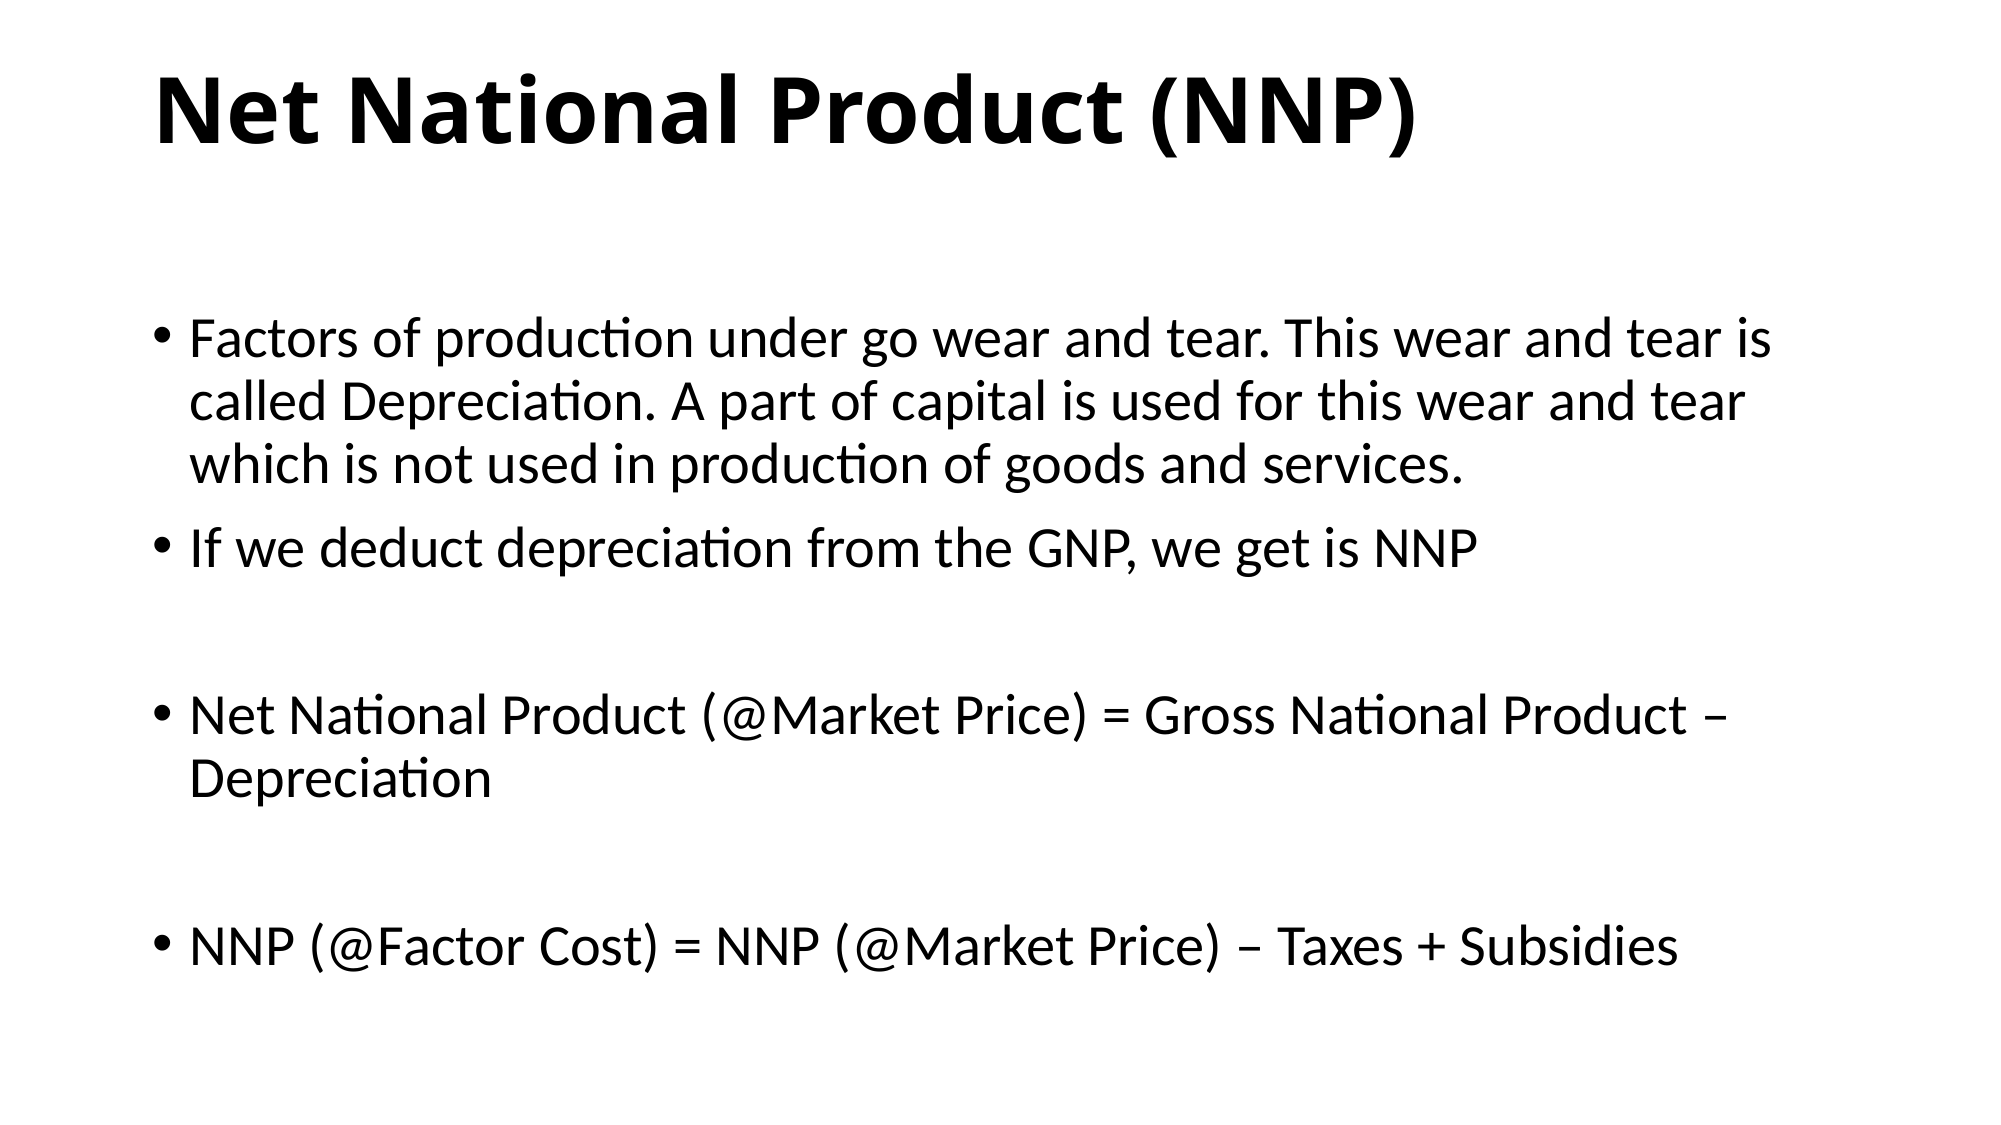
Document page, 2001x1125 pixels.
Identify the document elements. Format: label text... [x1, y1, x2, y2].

title Net National Product (NNP) [137, 59, 1863, 278]
list Factors of production under go wear and tear. This wear and tear is called Depreciation. A part of capital is used for this wear and tear which is not used in production of goods and services. If we deduct depreciation from the GNP, we get is NNP Net National Product (@Market Price) = Gross National Product – Depreciation NNP (@Factor Cost) = NNP (@Market Price) – Taxes + Subsidies [137, 299, 1863, 1014]
